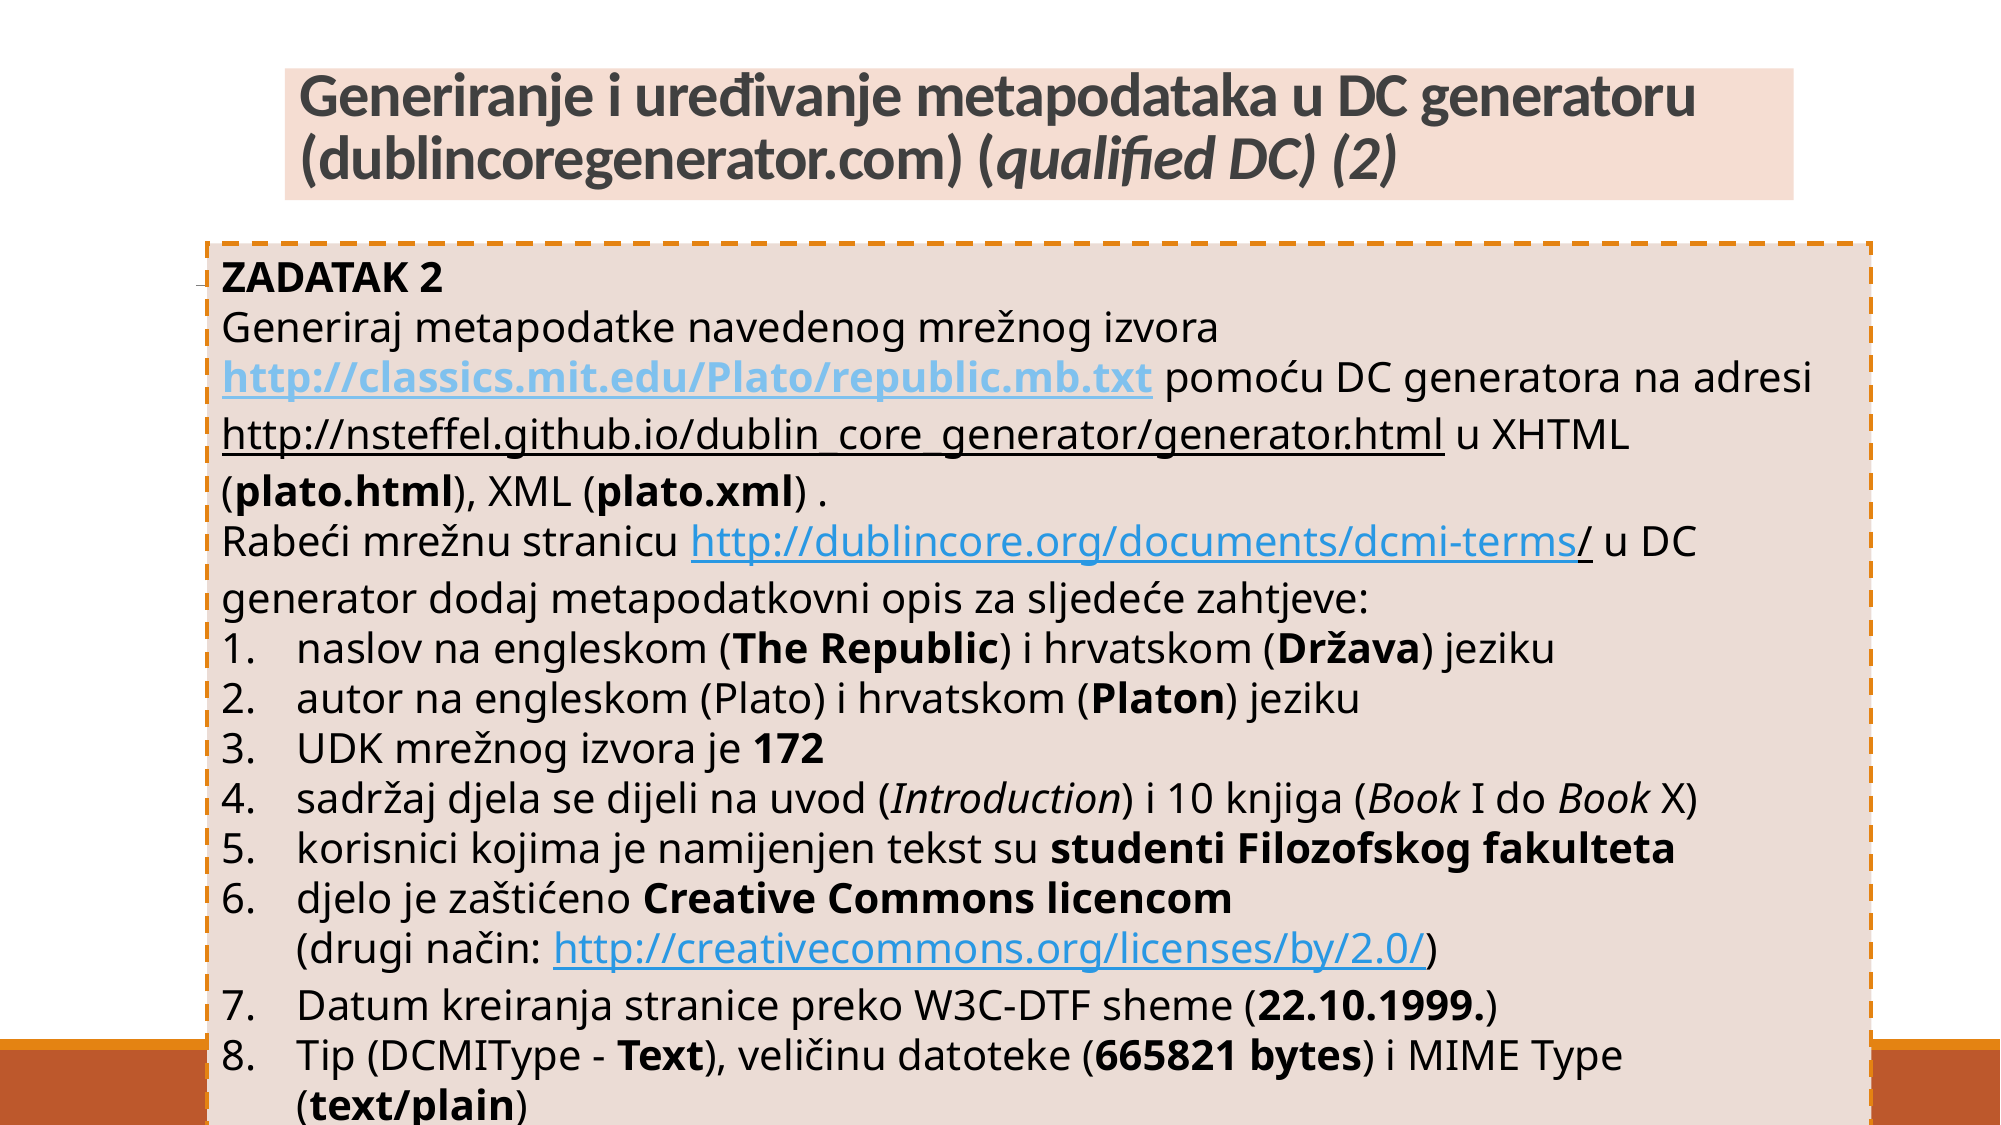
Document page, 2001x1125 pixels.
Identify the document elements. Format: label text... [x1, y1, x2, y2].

text_box ZADATAK 2 Generiraj metapodatke navedenog mrežnog izvora http://classics.mit.edu/Plato/republic.mb.txt pomoću DC generatora na adresi http://nsteffel.github.io/dublin_core_generator/generator.html u XHTML (plato.html), XML (plato.xml) . Rabeći mrežnu stranicu http://dublincore.org/documents/dcmi-terms/ u DC generator dodaj metapodatkovni opis za sljedeće zahtjeve: naslov na engleskom (The Republic) i hrvatskom (Država) jeziku autor na engleskom (Plato) i hrvatskom (Platon) jeziku UDK mrežnog izvora je 172 sadržaj djela se dijeli na uvod (Introduction) i 10 knjiga (Book I do Book X) korisnici kojima je namijenjen tekst su studenti Filozofskog fakulteta djelo je zaštićeno Creative Commons licencom (drugi način: http://creativecommons.org/licenses/by/2.0/) Datum kreiranja stranice preko W3C-DTF sheme (22.10.1999.) Tip (DCMIType - Text), veličinu datoteke (665821 bytes) i MIME Type (text/plain) Identifikator mrežnog izvora. [207, 243, 1872, 1125]
text_box Generiranje i uređivanje metapodataka u DC generatoru (dublincoregenerator.com) (qualified DC) (2) [284, 68, 1794, 201]
